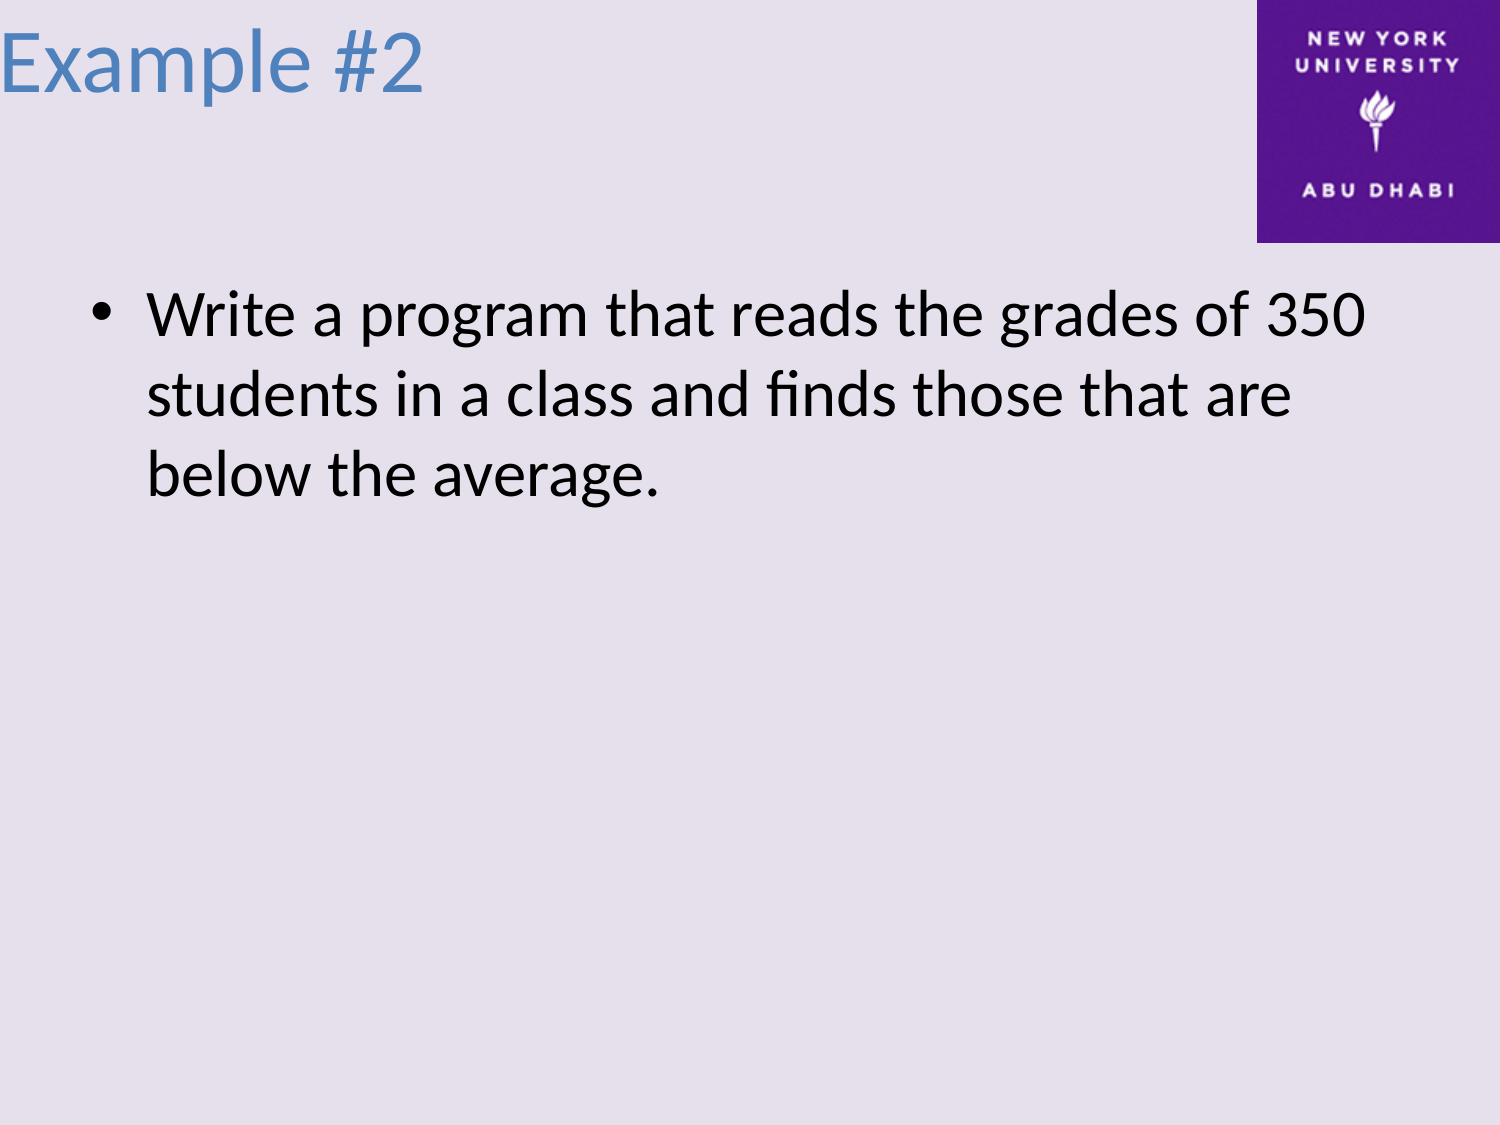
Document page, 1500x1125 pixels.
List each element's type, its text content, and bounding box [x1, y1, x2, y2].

title Example #2 [0, 0, 888, 150]
list Write a program that reads the grades of 350 students in a class and finds those that are below the average. [75, 262, 1425, 1005]
picture [1257, 0, 1500, 243]
